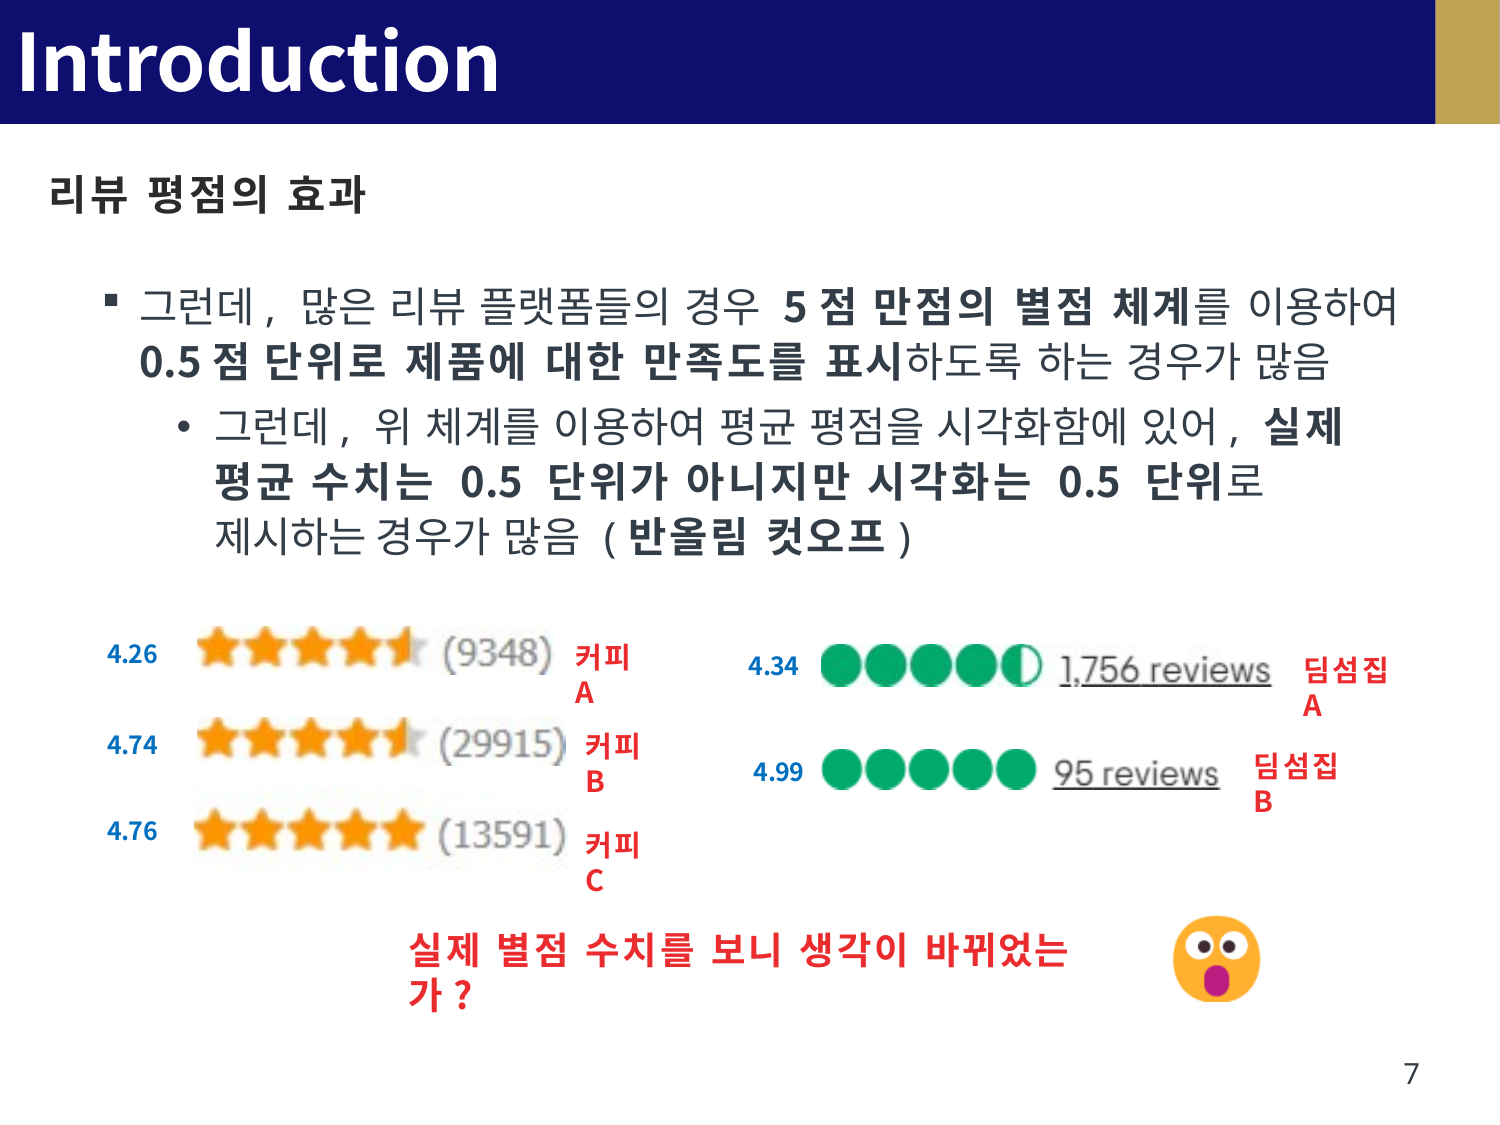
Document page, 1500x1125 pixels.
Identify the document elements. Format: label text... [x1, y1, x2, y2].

text_box 4.74 [104, 727, 160, 760]
picture [821, 644, 1274, 687]
text_box 4.34 [746, 648, 802, 681]
text_box 실제 별점 수치를 보니 생각이 바뀌었는가? [406, 924, 1132, 1017]
picture [196, 625, 555, 675]
text_box 4.76 [104, 813, 160, 845]
picture [194, 786, 569, 871]
text_box 커피 A [573, 637, 667, 710]
text_box 딤섬집 B [1251, 745, 1373, 818]
text_box 커피 C [583, 825, 675, 897]
picture [821, 749, 1221, 790]
picture [197, 717, 566, 766]
text_box 딤섬집 A [1301, 650, 1424, 722]
text_box 커피 B [583, 726, 675, 799]
text_box 리뷰 평점의 효과 그런데, 많은 리뷰 플랫폼들의 경우 5점 만점의 별점 체계를 이용하여 0.5점 단위로 제품에 대한 만족도를 표시하도록 하는 경우가 많음 그런데, 위 체계를 이용하여 평균 평점을 시각화함에 있어, 실제 평균 수치는 0.5 단위가 아니지만 시각화는 0.5 단위로 제시하는 경우가 많음 (반올림 컷오프) [46, 166, 1432, 561]
text_box 4.26 [104, 636, 160, 669]
text_box 4.99 [751, 754, 807, 787]
slide_number 7 [1397, 1050, 1444, 1125]
title Introduction [12, 10, 1296, 201]
picture [1172, 914, 1261, 1002]
